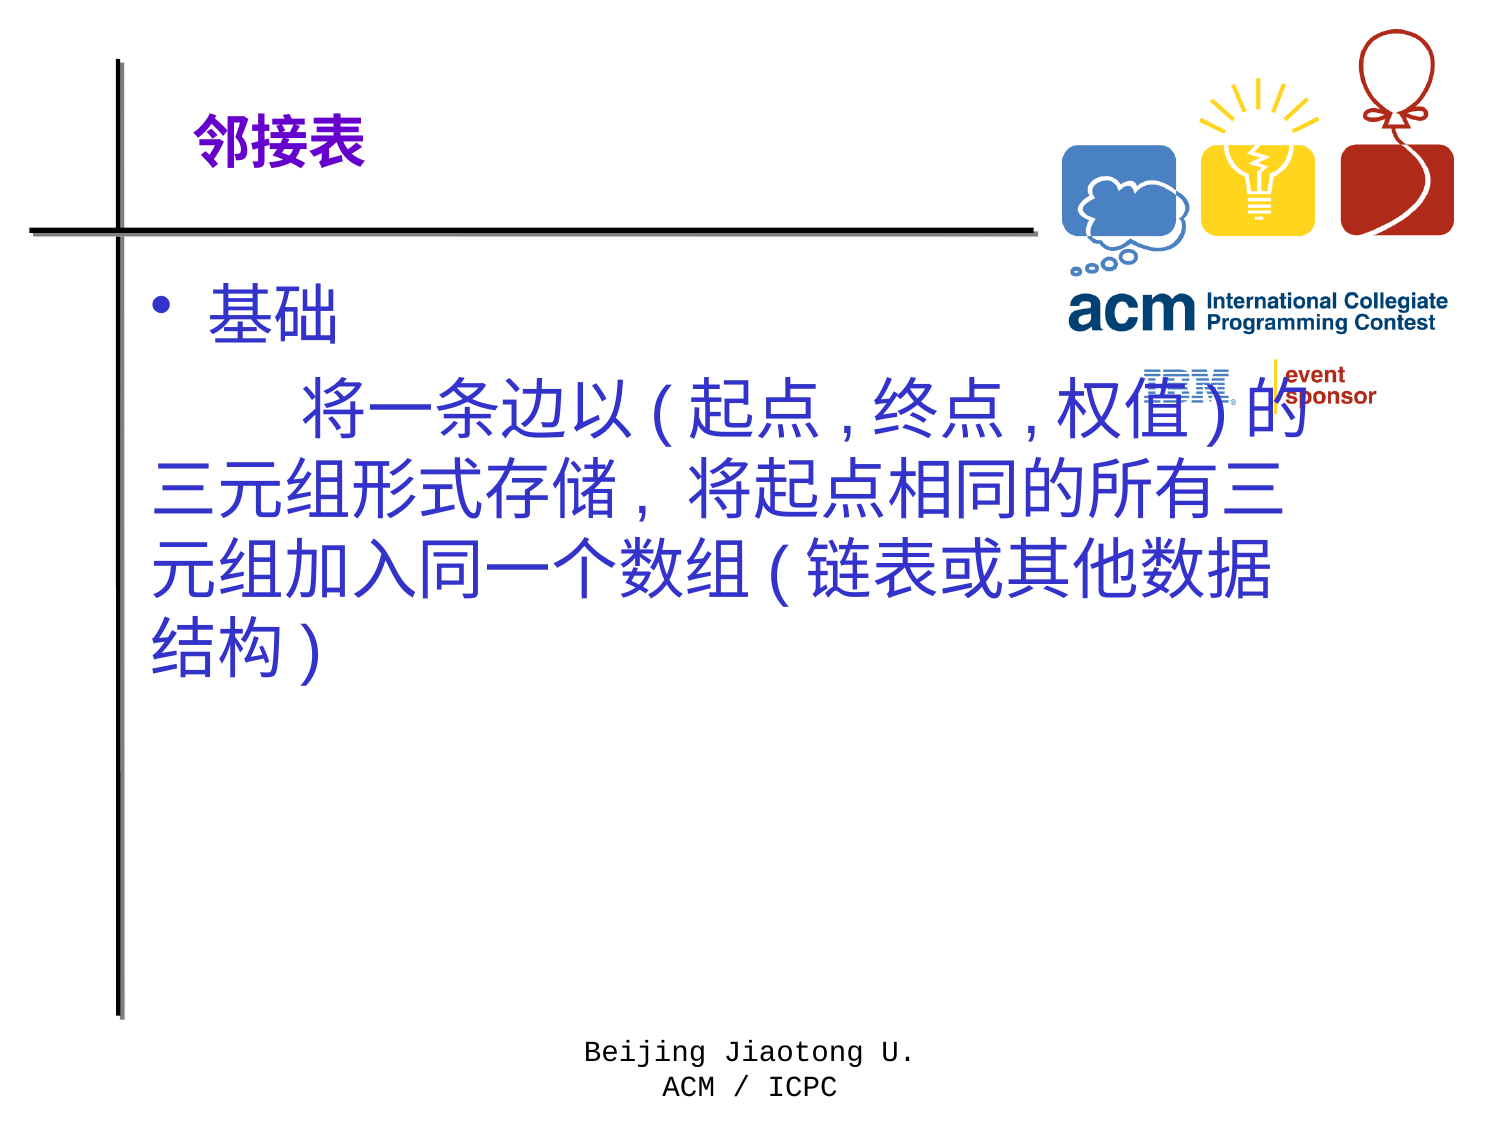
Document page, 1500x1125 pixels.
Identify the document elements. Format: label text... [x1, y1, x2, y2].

list 基础 将一条边以(起点,终点,权值)的三元组形式存储, 将起点相同的所有三元组加入同一个数组(链表或其他数据结构) [135, 265, 1353, 1009]
picture [1062, 29, 1454, 414]
title 邻接表 [177, 88, 1028, 193]
